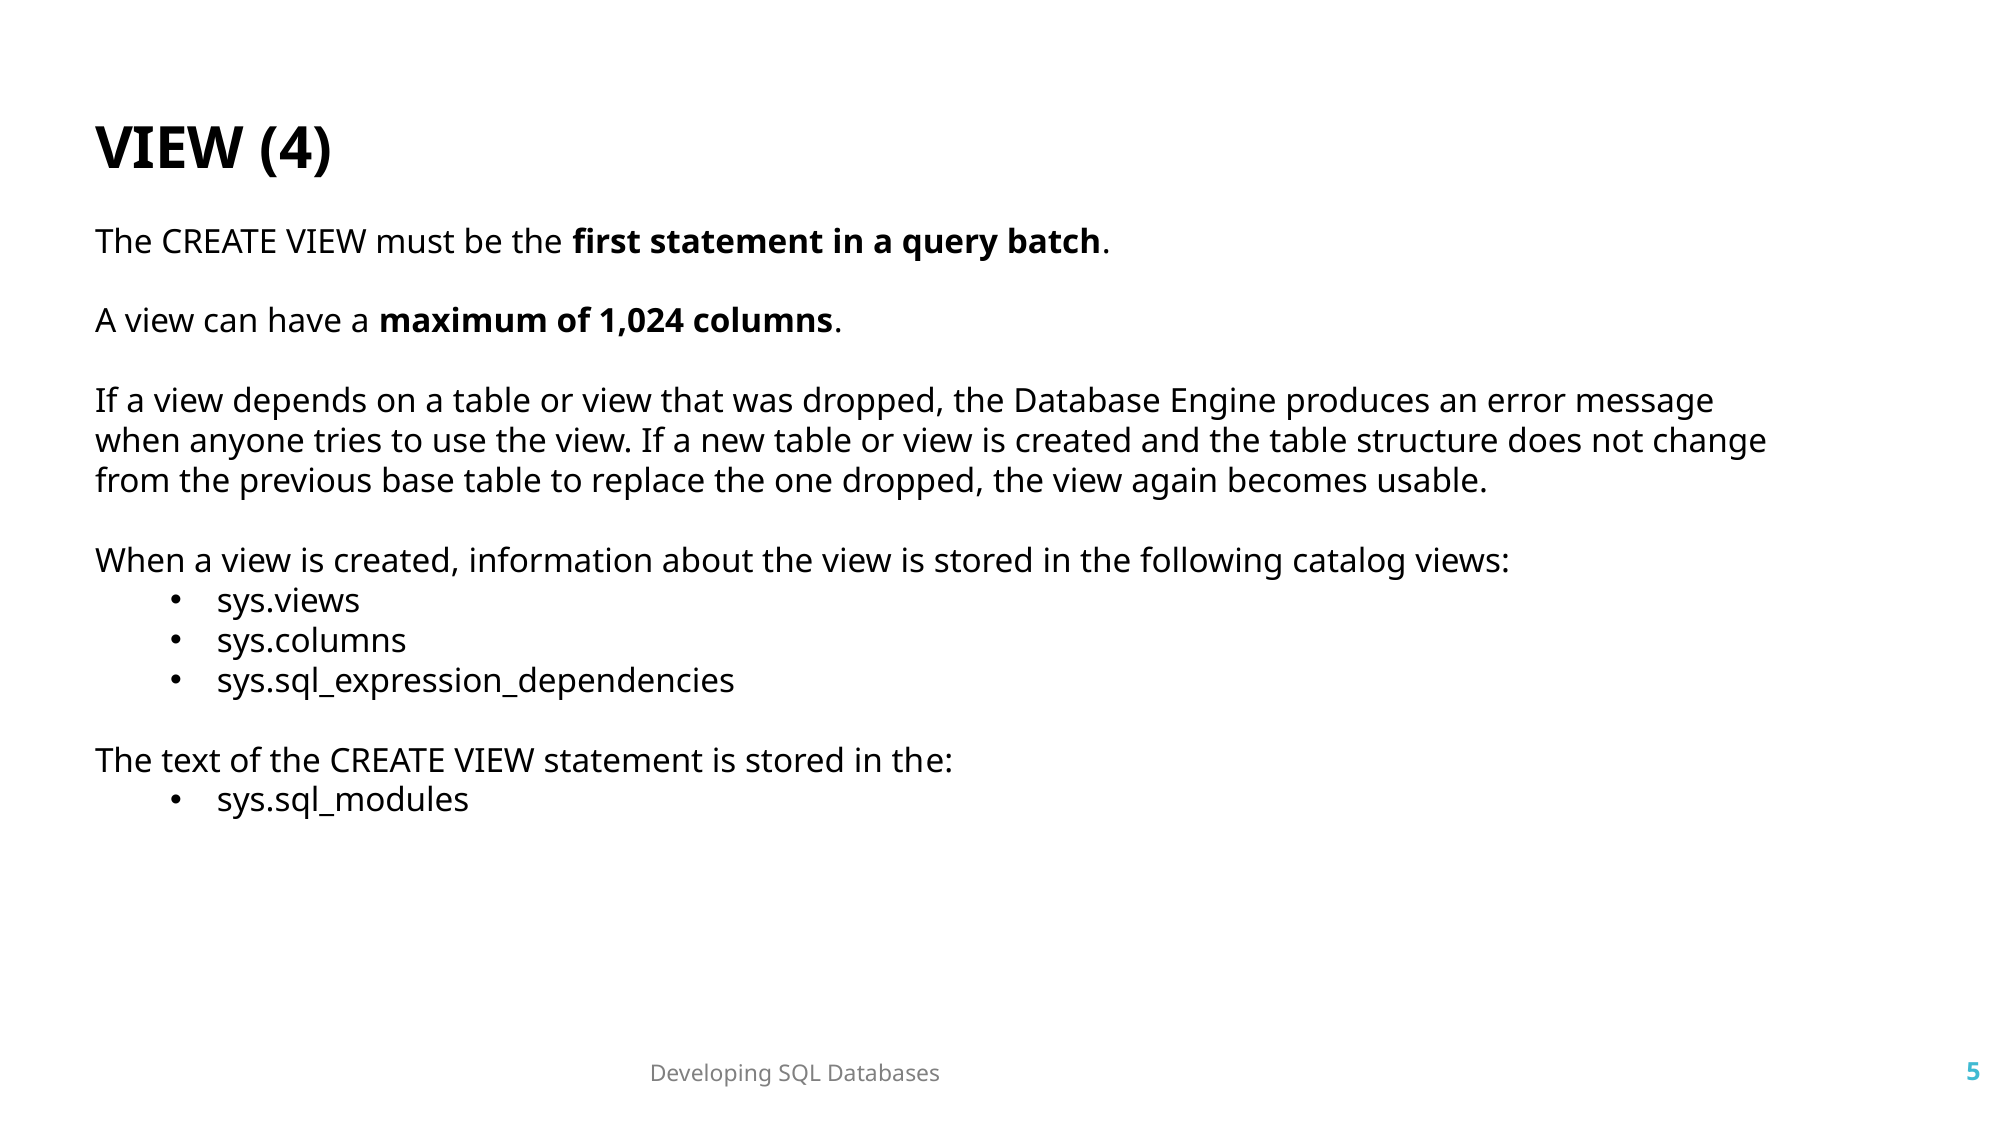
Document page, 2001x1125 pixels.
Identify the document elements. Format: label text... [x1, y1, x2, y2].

footer Developing SQL Databases [634, 1042, 1605, 1103]
text_box VIEW (4) The CREATE VIEW must be the first statement in a query batch. A view can have a maximum of 1,024 columns. If a view depends on a table or view that was dropped, the Database Engine produces an error message when anyone tries to use the view. If a new table or view is created and the table structure does not change from the previous base table to replace the one dropped, the view again becomes usable. When a view is created, information about the view is stored in the following catalog views: sys.views sys.columns sys.sql_expression_dependencies The text of the CREATE VIEW statement is stored in the: sys.sql_modules [80, 102, 1803, 826]
slide_number 5 [1744, 1042, 1996, 1103]
